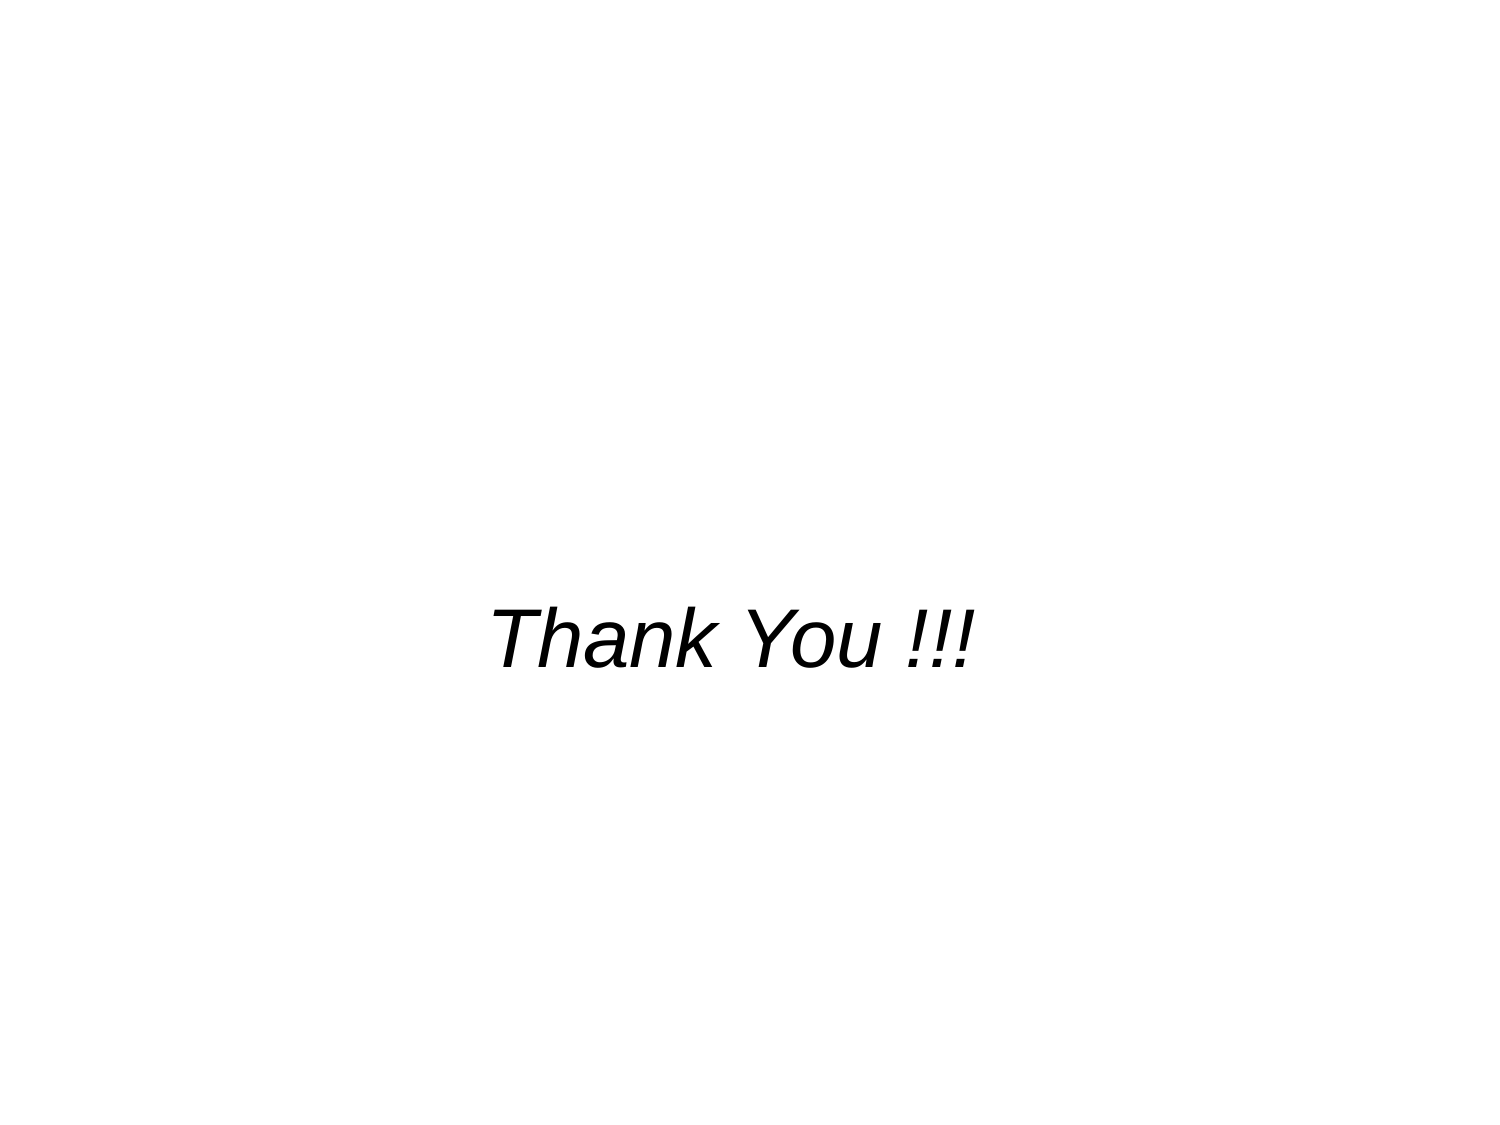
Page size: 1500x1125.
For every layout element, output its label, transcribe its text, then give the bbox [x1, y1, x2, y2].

list Thank You !!! [75, 224, 1388, 950]
